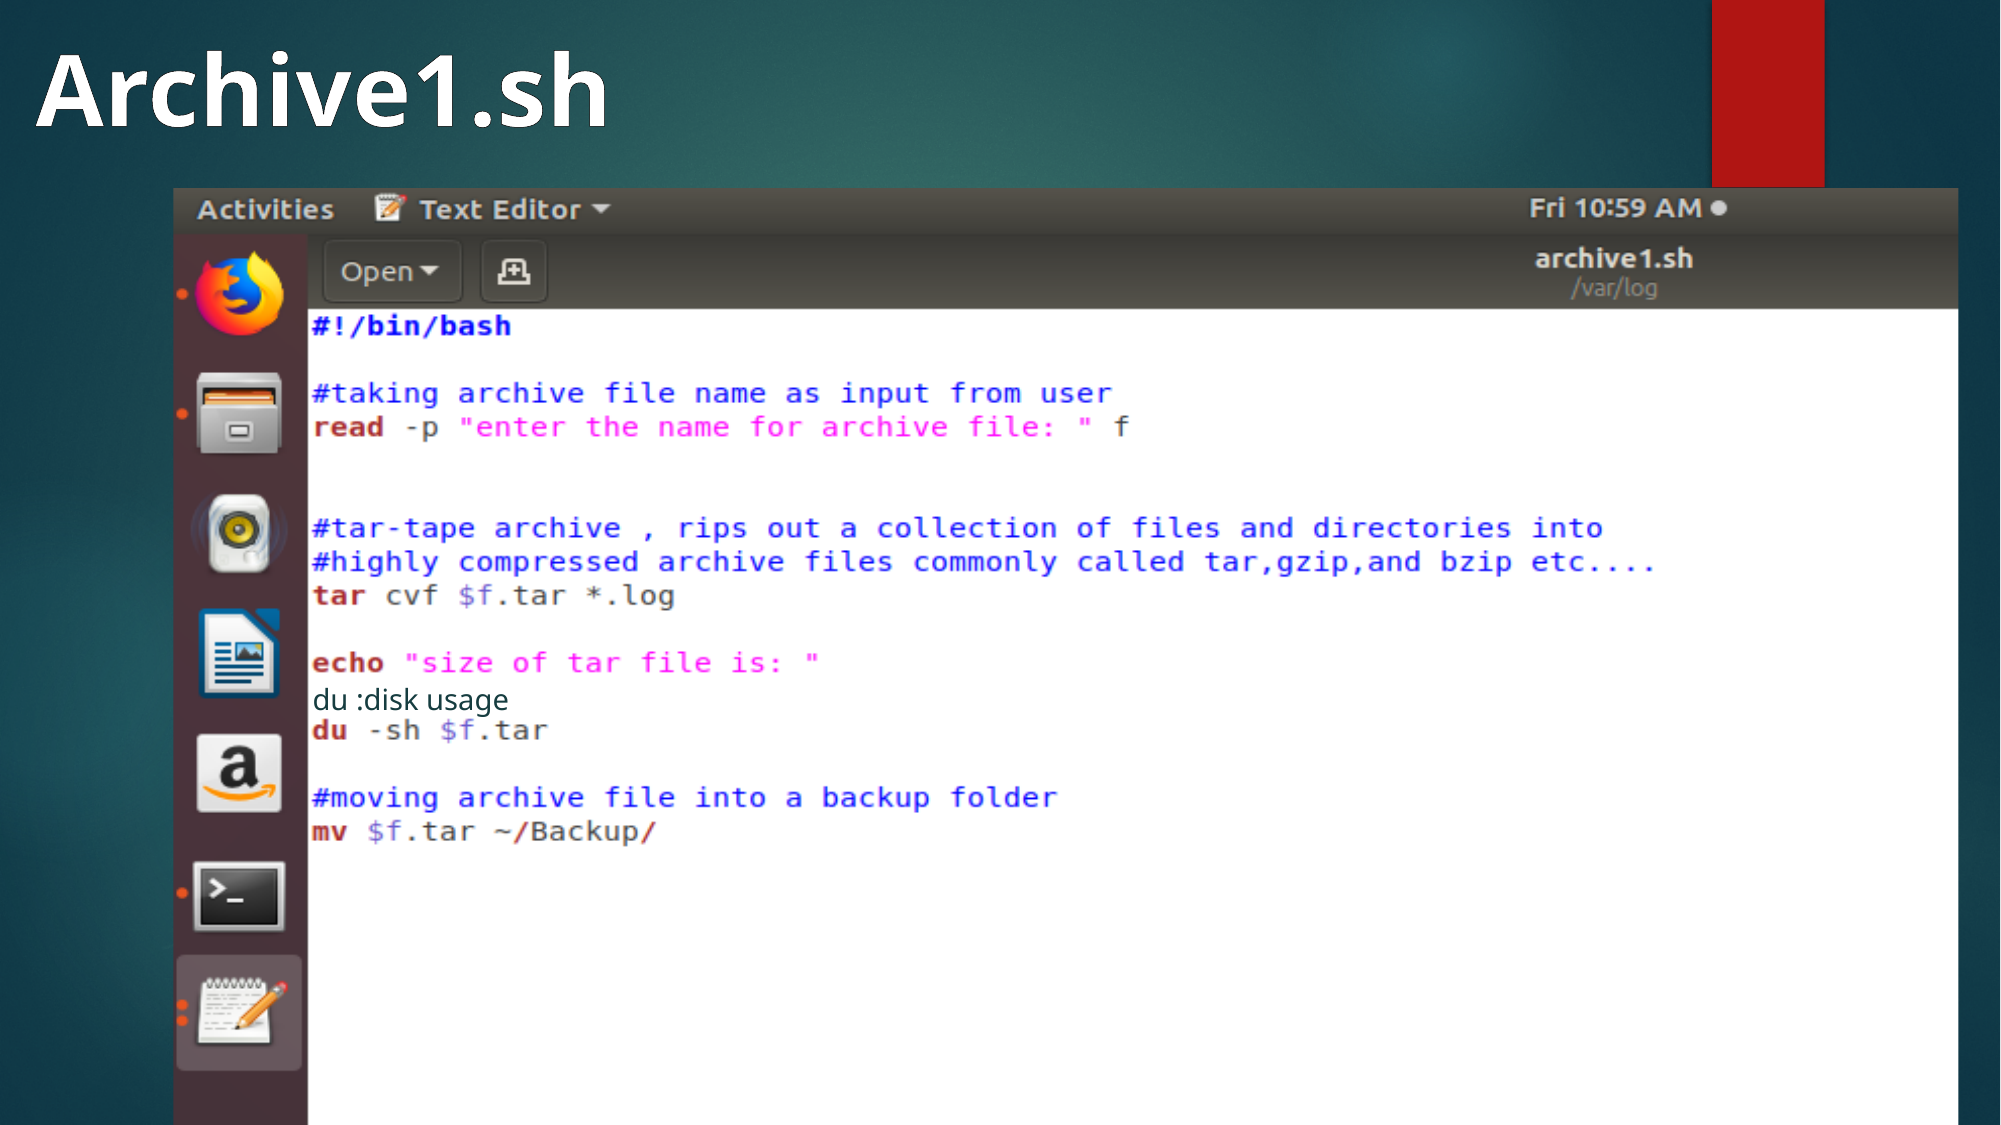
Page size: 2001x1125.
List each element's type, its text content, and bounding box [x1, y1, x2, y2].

picture [0, 0, 1959, 1125]
text_box Archive1.sh [20, 19, 628, 154]
